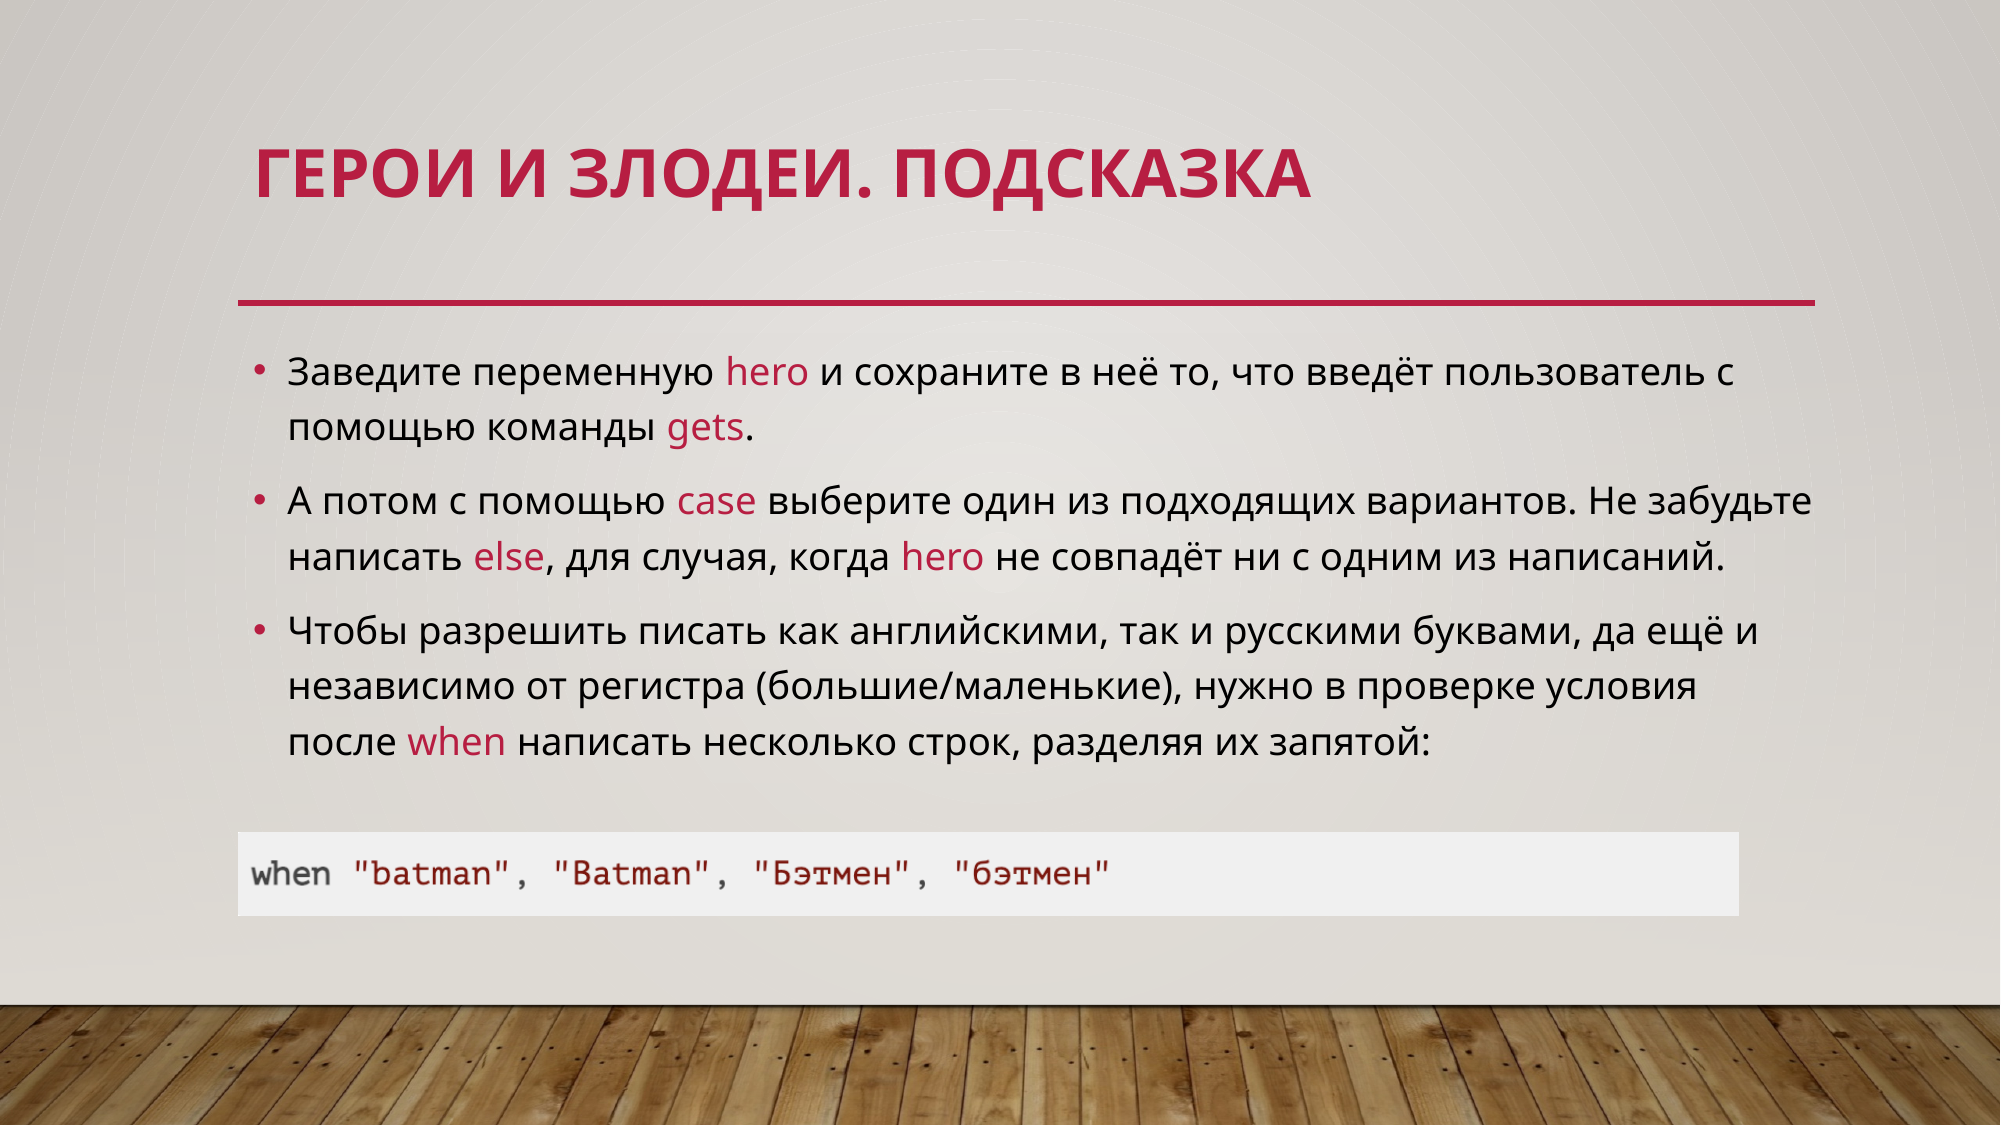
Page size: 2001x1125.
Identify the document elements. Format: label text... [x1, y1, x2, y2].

list Заведите переменную hero и сохраните в неё то, что введёт пользователь с помощью команды gets. А потом с помощью case выберите один из подходящих вариантов. Не забудьте написать else, для случая, когда hero не совпадёт ни с одним из написаний. Чтобы разрешить писать как английскими, так и русскими буквами, да ещё и независимо от регистра (большие/маленькие), нужно в проверке условия после when написать несколько строк, разделяя их запятой: [238, 330, 1833, 821]
title Герои и злодеи. подсказка [238, 131, 1814, 305]
picture [237, 832, 1739, 917]
picture [0, 1005, 2000, 1125]
